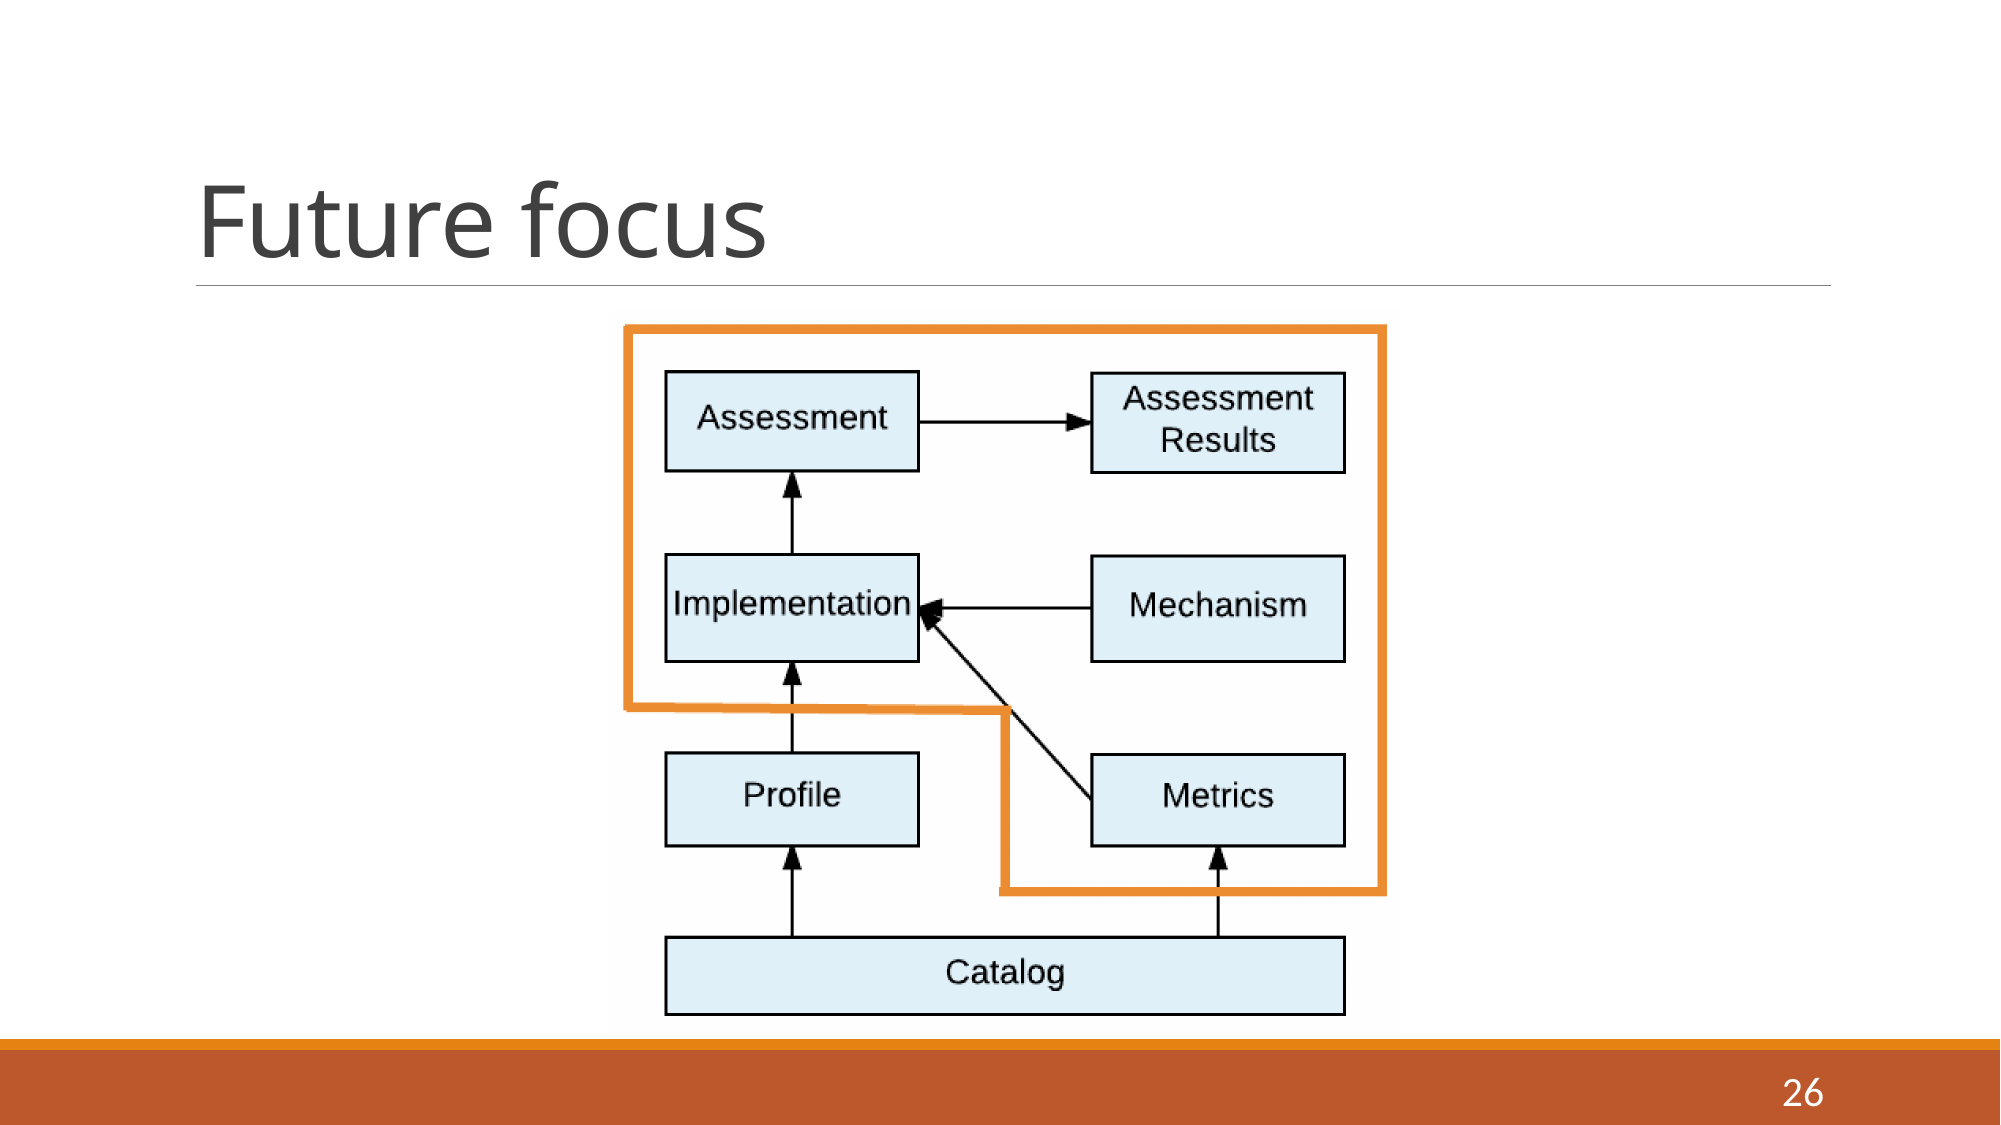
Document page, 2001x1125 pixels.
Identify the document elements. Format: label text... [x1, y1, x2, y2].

picture [609, 309, 1401, 1035]
title Future focus [180, 47, 1830, 285]
slide_number 26 [1624, 1059, 1840, 1120]
